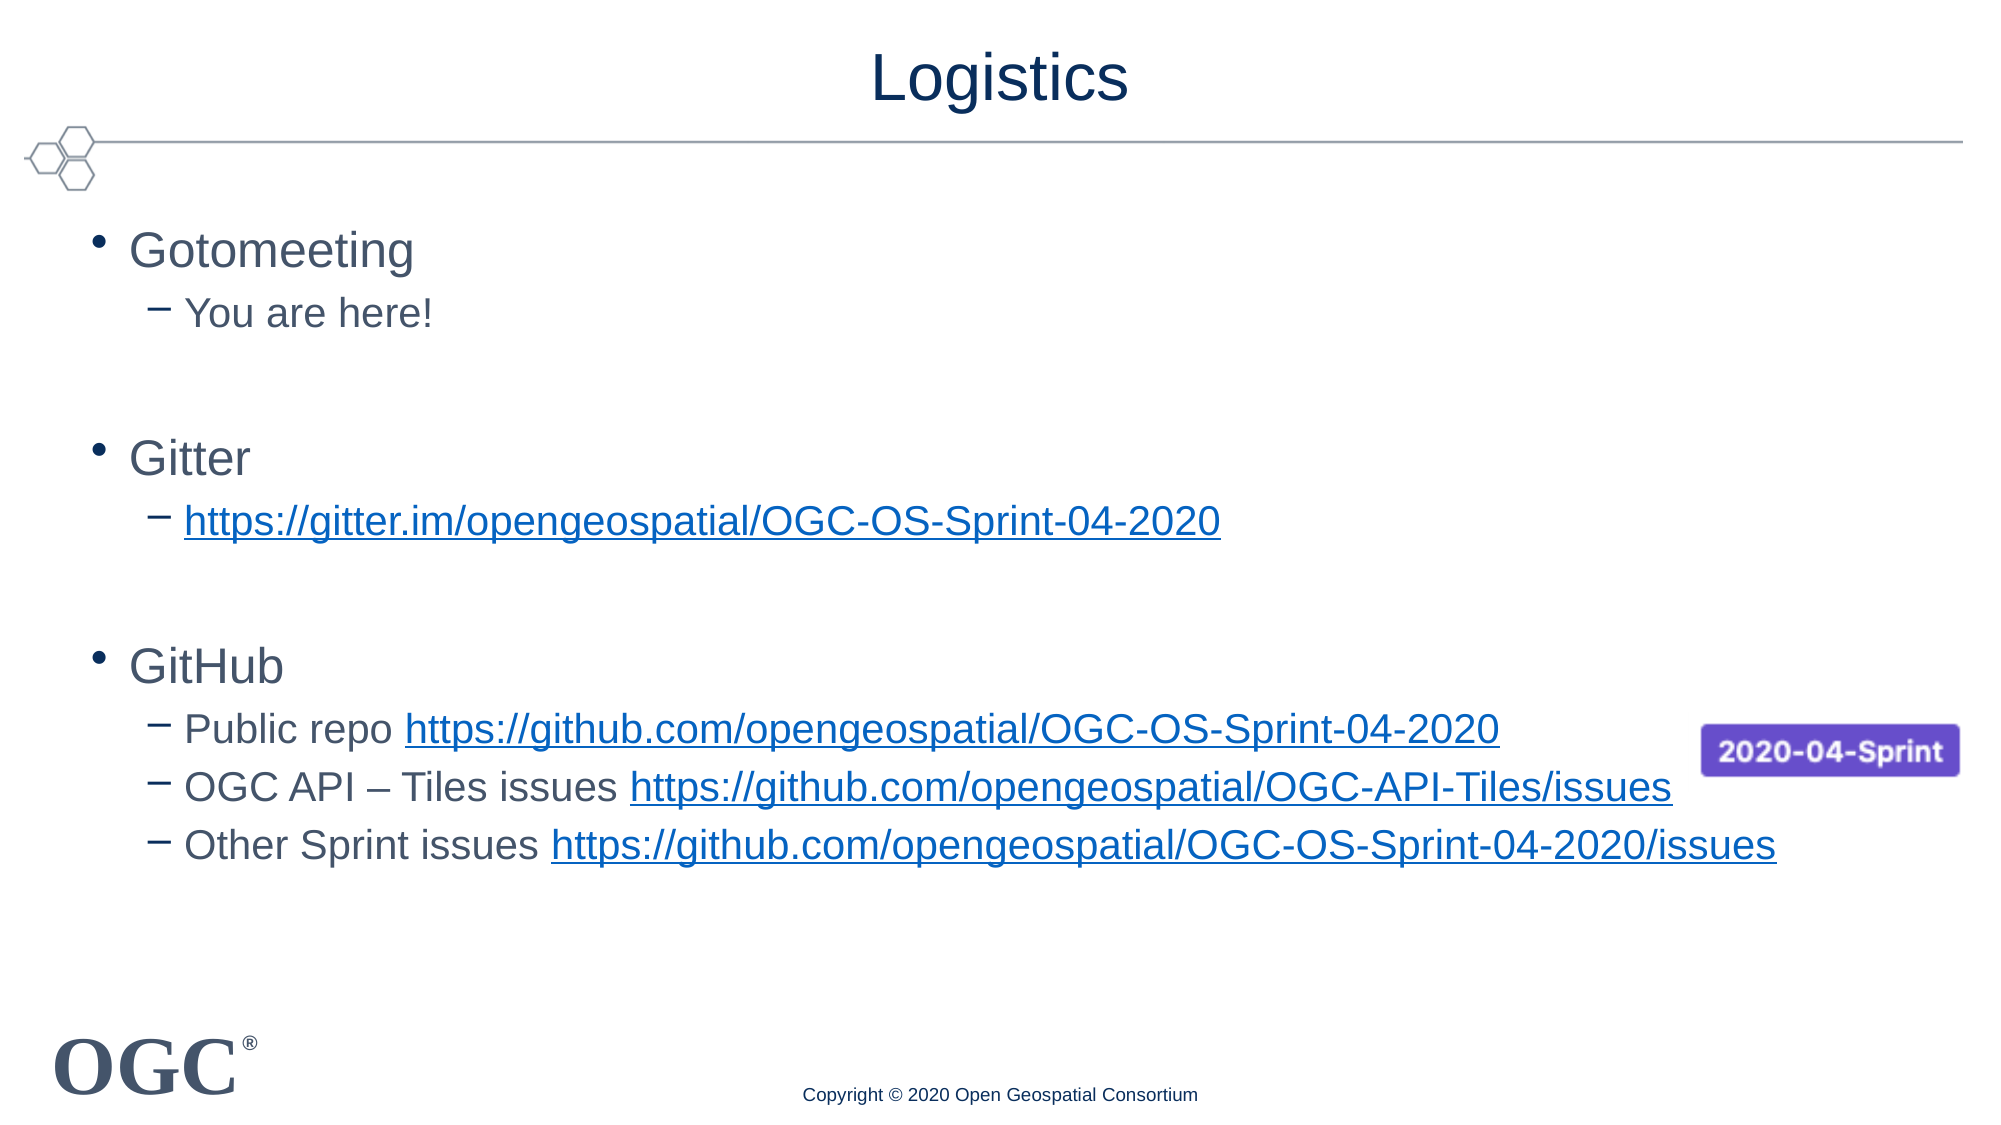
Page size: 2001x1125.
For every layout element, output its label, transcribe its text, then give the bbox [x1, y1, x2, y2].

picture [1687, 712, 1976, 792]
footer Copyright © 2020 Open Geospatial Consortium [649, 1074, 1351, 1113]
title Logistics [50, 22, 1951, 136]
picture [24, 125, 1963, 192]
list Gotomeeting You are here! Gitter https://gitter.im/opengeospatial/OGC-OS-Sprint-04-2020 GitHub Public repo https://github.com/opengeospatial/OGC-OS-Sprint-04-2020 OGC API – Tiles issues https://github.com/opengeospatial/OGC-API-Tiles/issues Other Sprint issues https://github.com/opengeospatial/OGC-OS-Sprint-04-2020/issues [75, 209, 1926, 1013]
